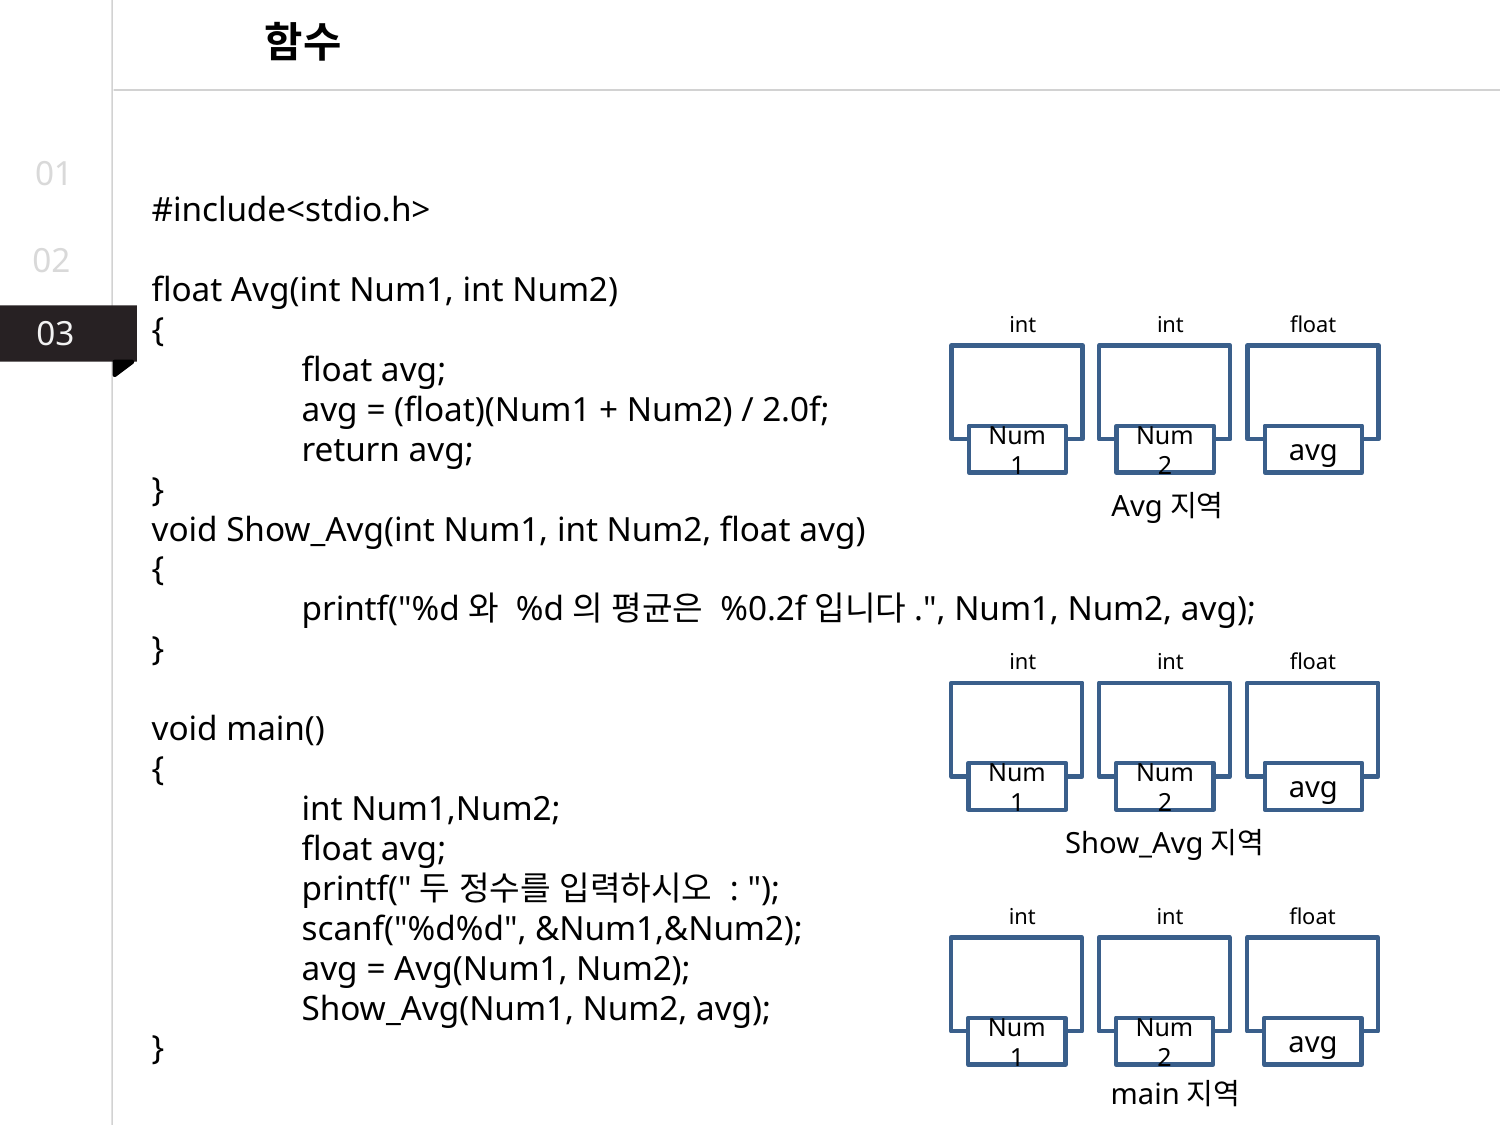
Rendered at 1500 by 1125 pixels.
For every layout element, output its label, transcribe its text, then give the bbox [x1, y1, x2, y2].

text_box [0, 303, 107, 364]
text_box 03 [21, 304, 107, 360]
text_box [117, 359, 135, 376]
text_box 01 [20, 144, 107, 200]
text_box Avg지역 [1096, 481, 1239, 530]
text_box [951, 302, 1379, 473]
text_box 함수 [121, 8, 485, 74]
text_box 02 [17, 231, 92, 287]
text_box #include<stdio.h> float Avg(int Num1, int Num2) { float avg; avg = (float)(Num1 + Num2) / 2.0f; return avg; } void Show_Avg(int Num1, int Num2, float avg) { printf("%d와 %d의 평균은 %0.2f입니다.", Num1, Num2, avg); } void main() { int Num1,Num2; float avg; printf("두 정수를 입력하시오 : "); scanf("%d%d", &Num1,&Num2); avg = Avg(Num1, Num2); Show_Avg(Num1, Num2, avg); } [136, 180, 1454, 1074]
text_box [950, 894, 1379, 1065]
text_box Show_Avg지역 [1050, 818, 1280, 867]
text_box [950, 639, 1379, 810]
text_box [117, 303, 136, 364]
text_box main지역 [1095, 1074, 1256, 1118]
text_box 02 [17, 364, 92, 369]
